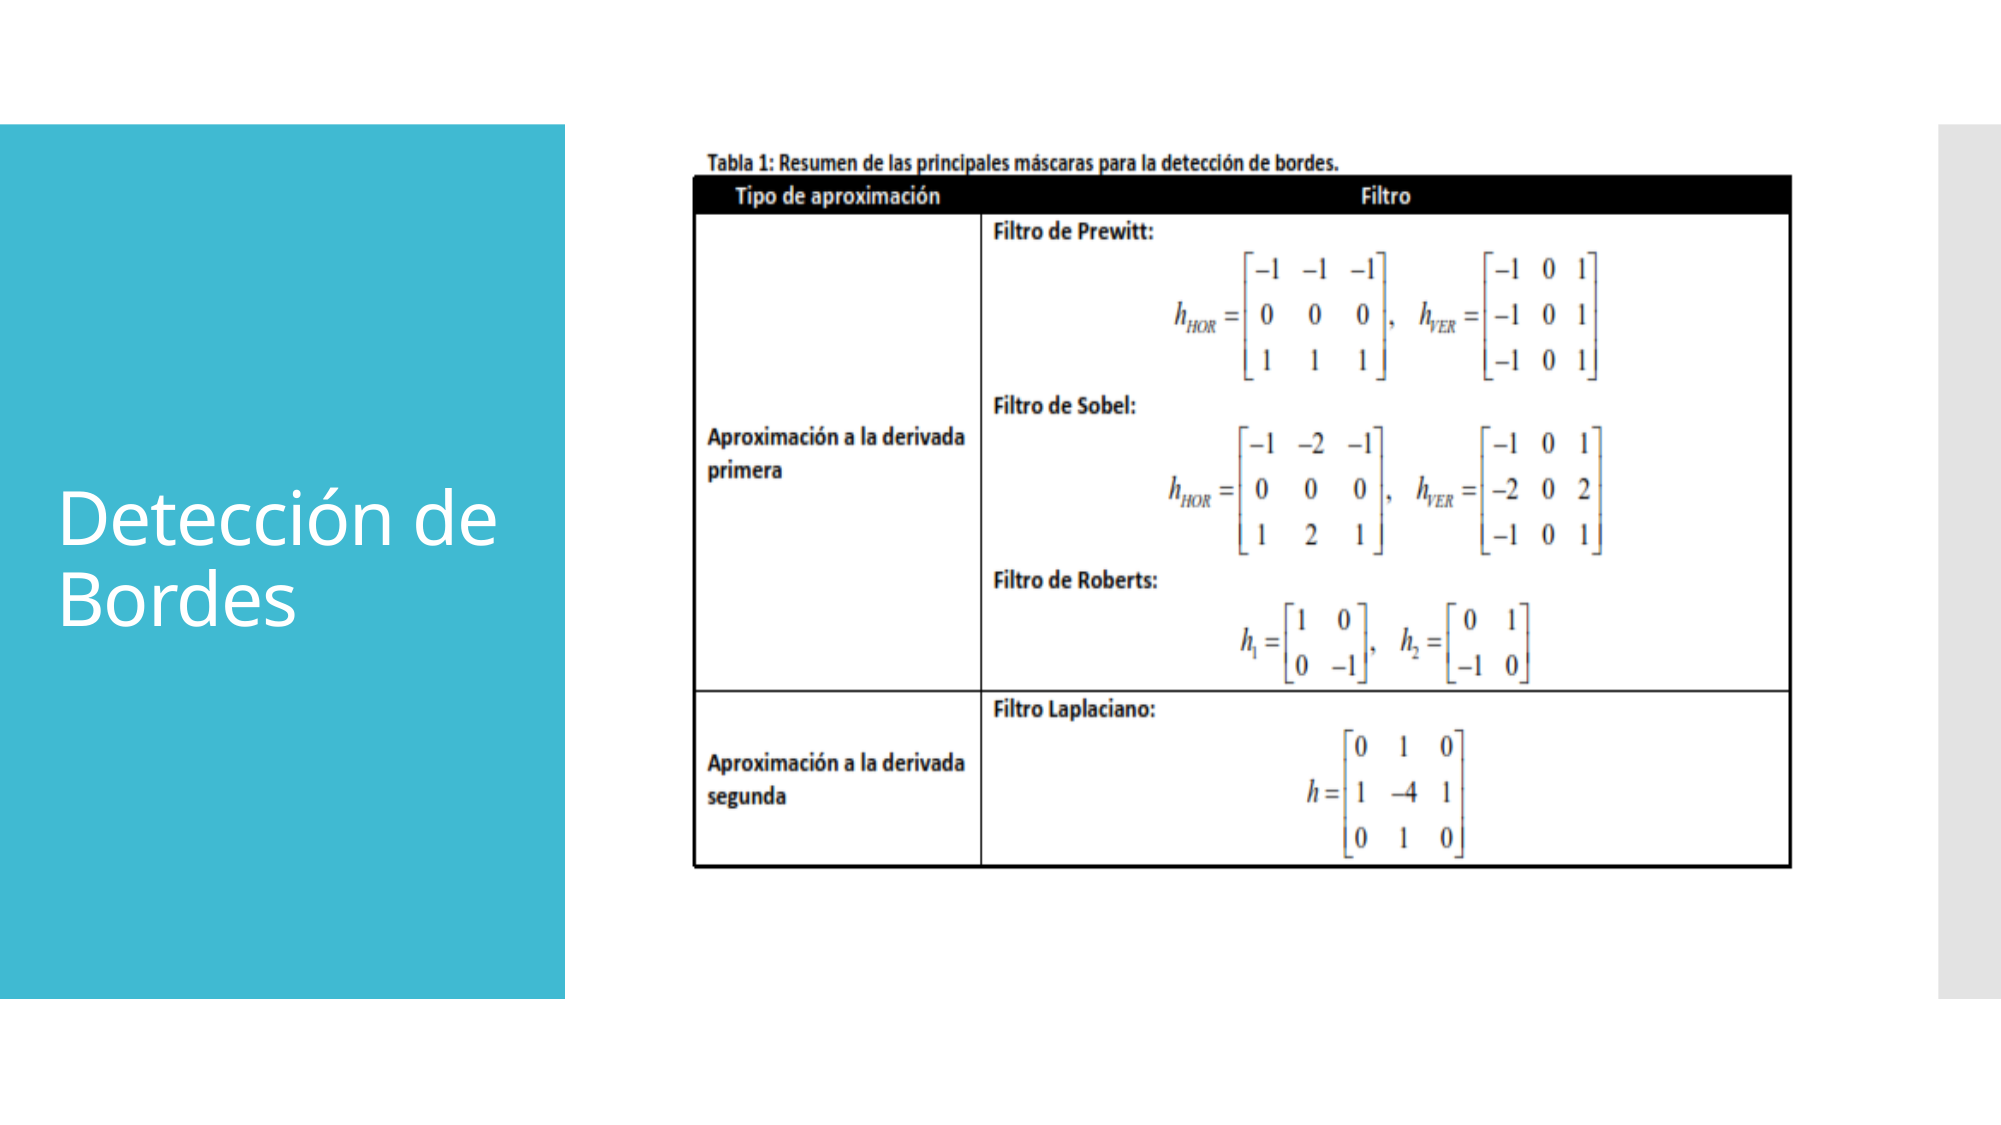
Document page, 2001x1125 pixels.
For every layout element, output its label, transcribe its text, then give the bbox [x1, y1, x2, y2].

title Detección de Bordes [41, 184, 525, 940]
picture [657, 136, 1830, 892]
